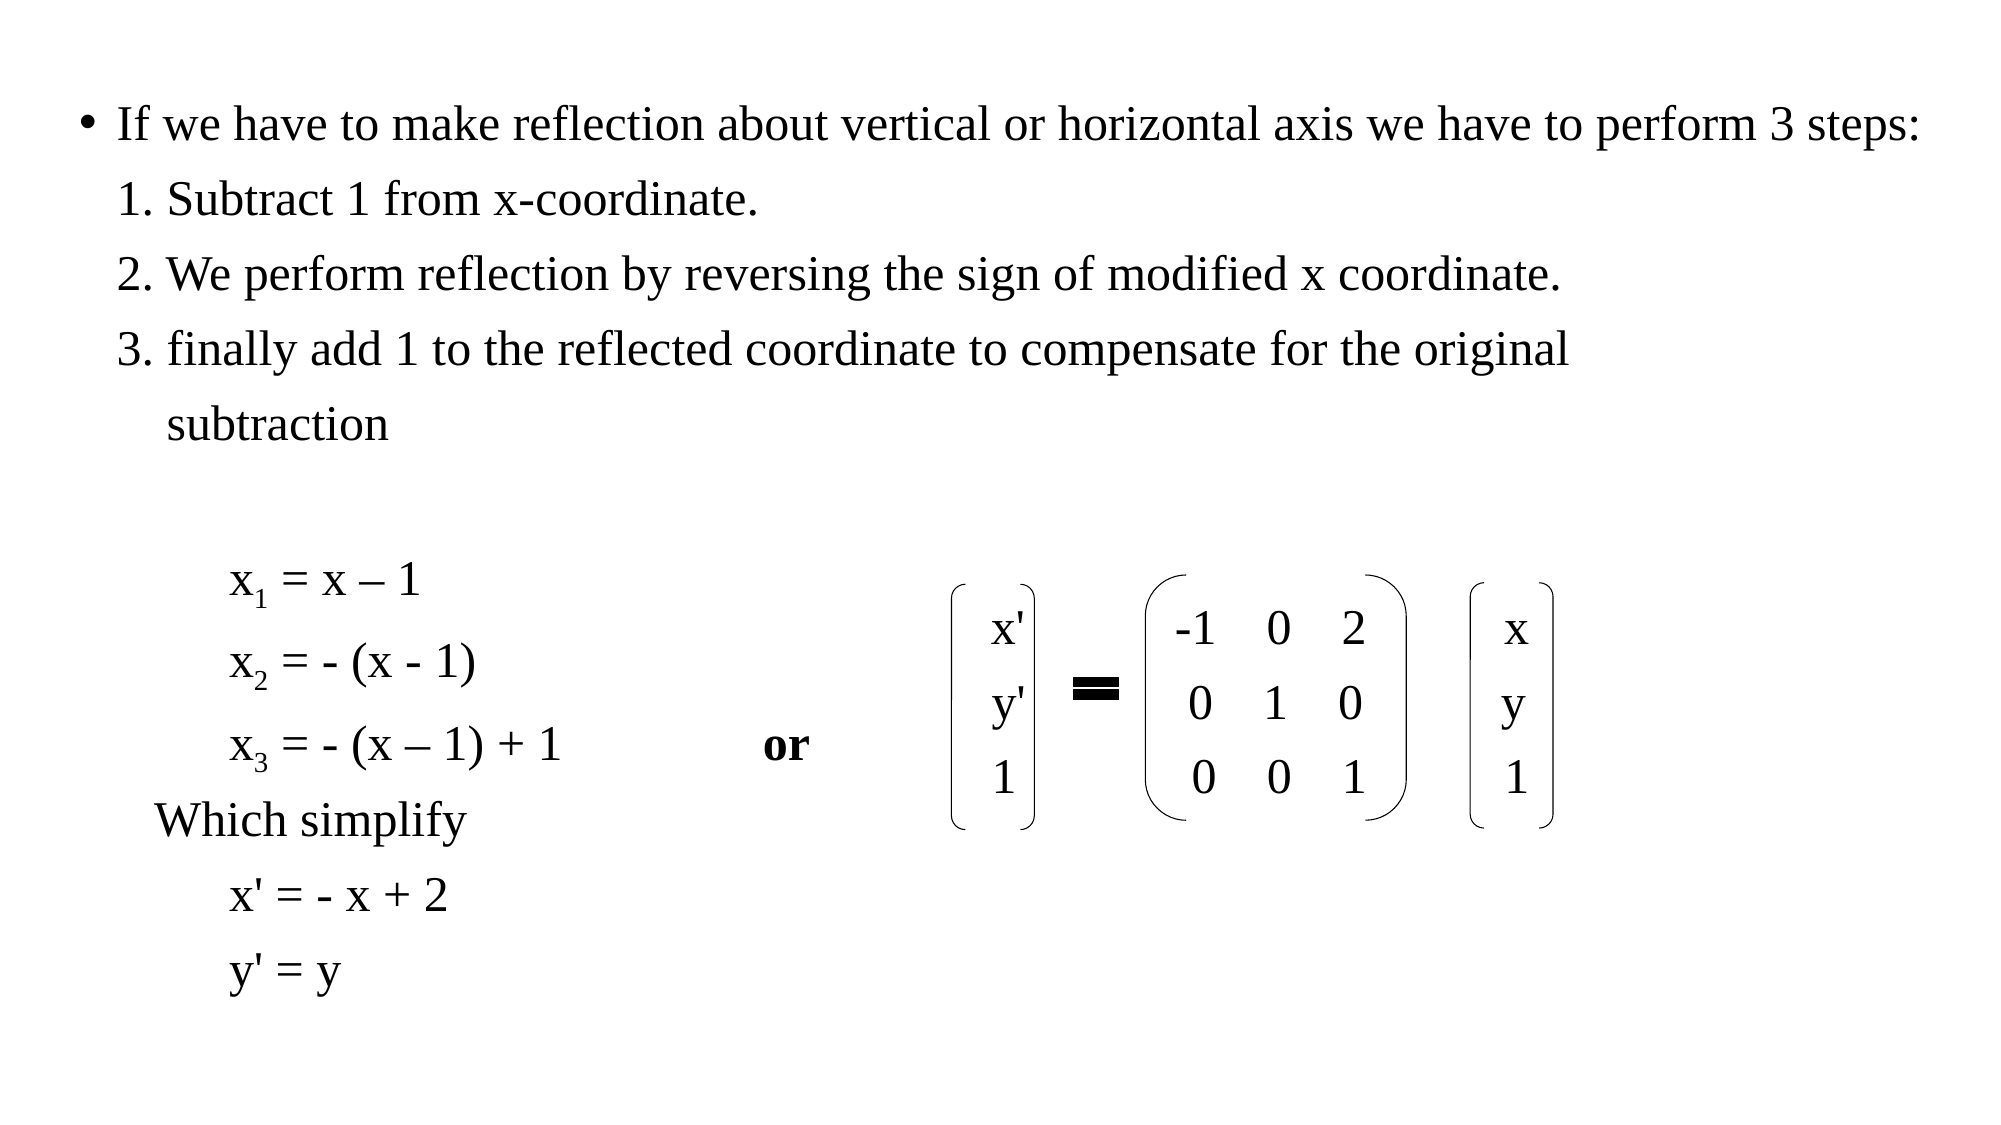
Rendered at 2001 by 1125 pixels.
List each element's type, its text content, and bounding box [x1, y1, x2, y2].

text_box [1073, 689, 1119, 700]
list If we have to make reflection about vertical or horizontal axis we have to perform 3 steps: 1. Subtract 1 from x-coordinate. 2. We perform reflection by reversing the sign of modified x coordinate. 3. finally add 1 to the reflected coordinate to compensate for the original subtraction x1 = x – 1 x2 = - (x - 1) x3 = - (x – 1) + 1 or Which simplify x' = - x + 2 y' = y [64, 90, 1943, 1014]
text_box [950, 583, 1035, 831]
text_box x' -1 0 2 x y' 0 1 0 y 1 0 0 1 1 [851, 593, 1741, 873]
text_box [1073, 677, 1119, 687]
text_box [1144, 574, 1407, 821]
text_box [1469, 582, 1554, 829]
